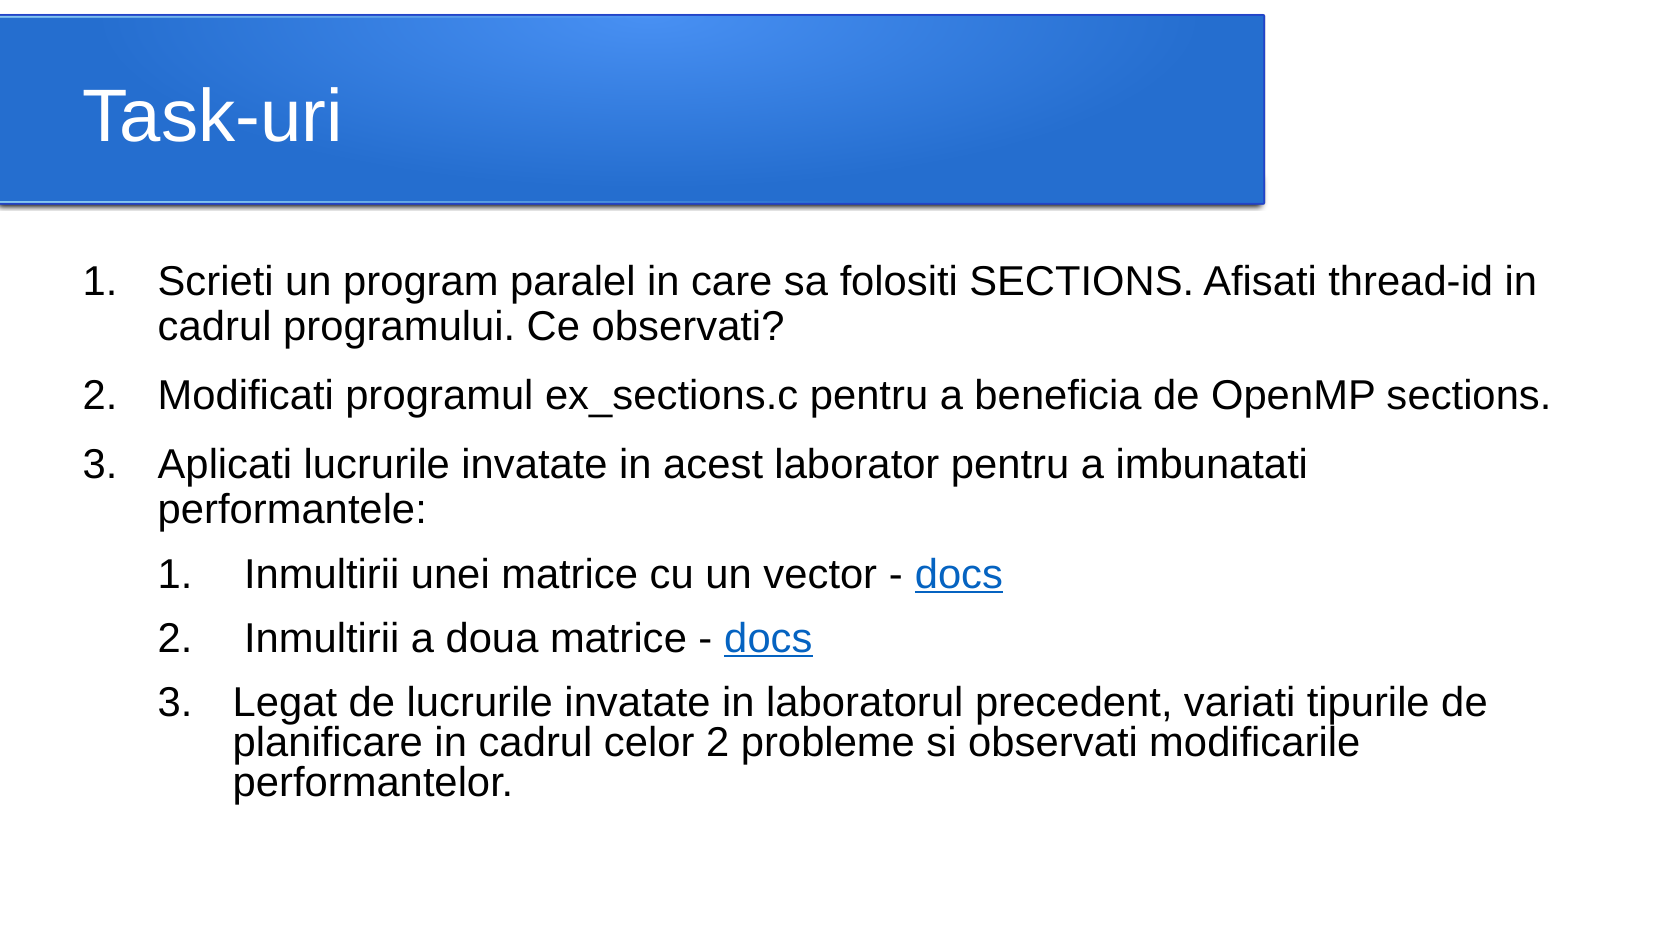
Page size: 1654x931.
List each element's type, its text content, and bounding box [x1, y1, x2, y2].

list Scrieti un program paralel in care sa folositi SECTIONS. Afisati thread-id in cadrul programului. Ce observati? Modificati programul ex_sections.c pentru a beneficia de OpenMP sections. Aplicati lucrurile invatate in acest laborator pentru a imbunatati performantele: Inmultirii unei matrice cu un vector - docs Inmultirii a doua matrice - docs Legat de lucrurile invatate in laboratorul precedent, variati tipurile de planificare in cadrul celor 2 probleme si observati modificarile performantelor. [82, 259, 1571, 931]
title Task-uri [82, 35, 1235, 189]
picture [0, 13, 1269, 211]
